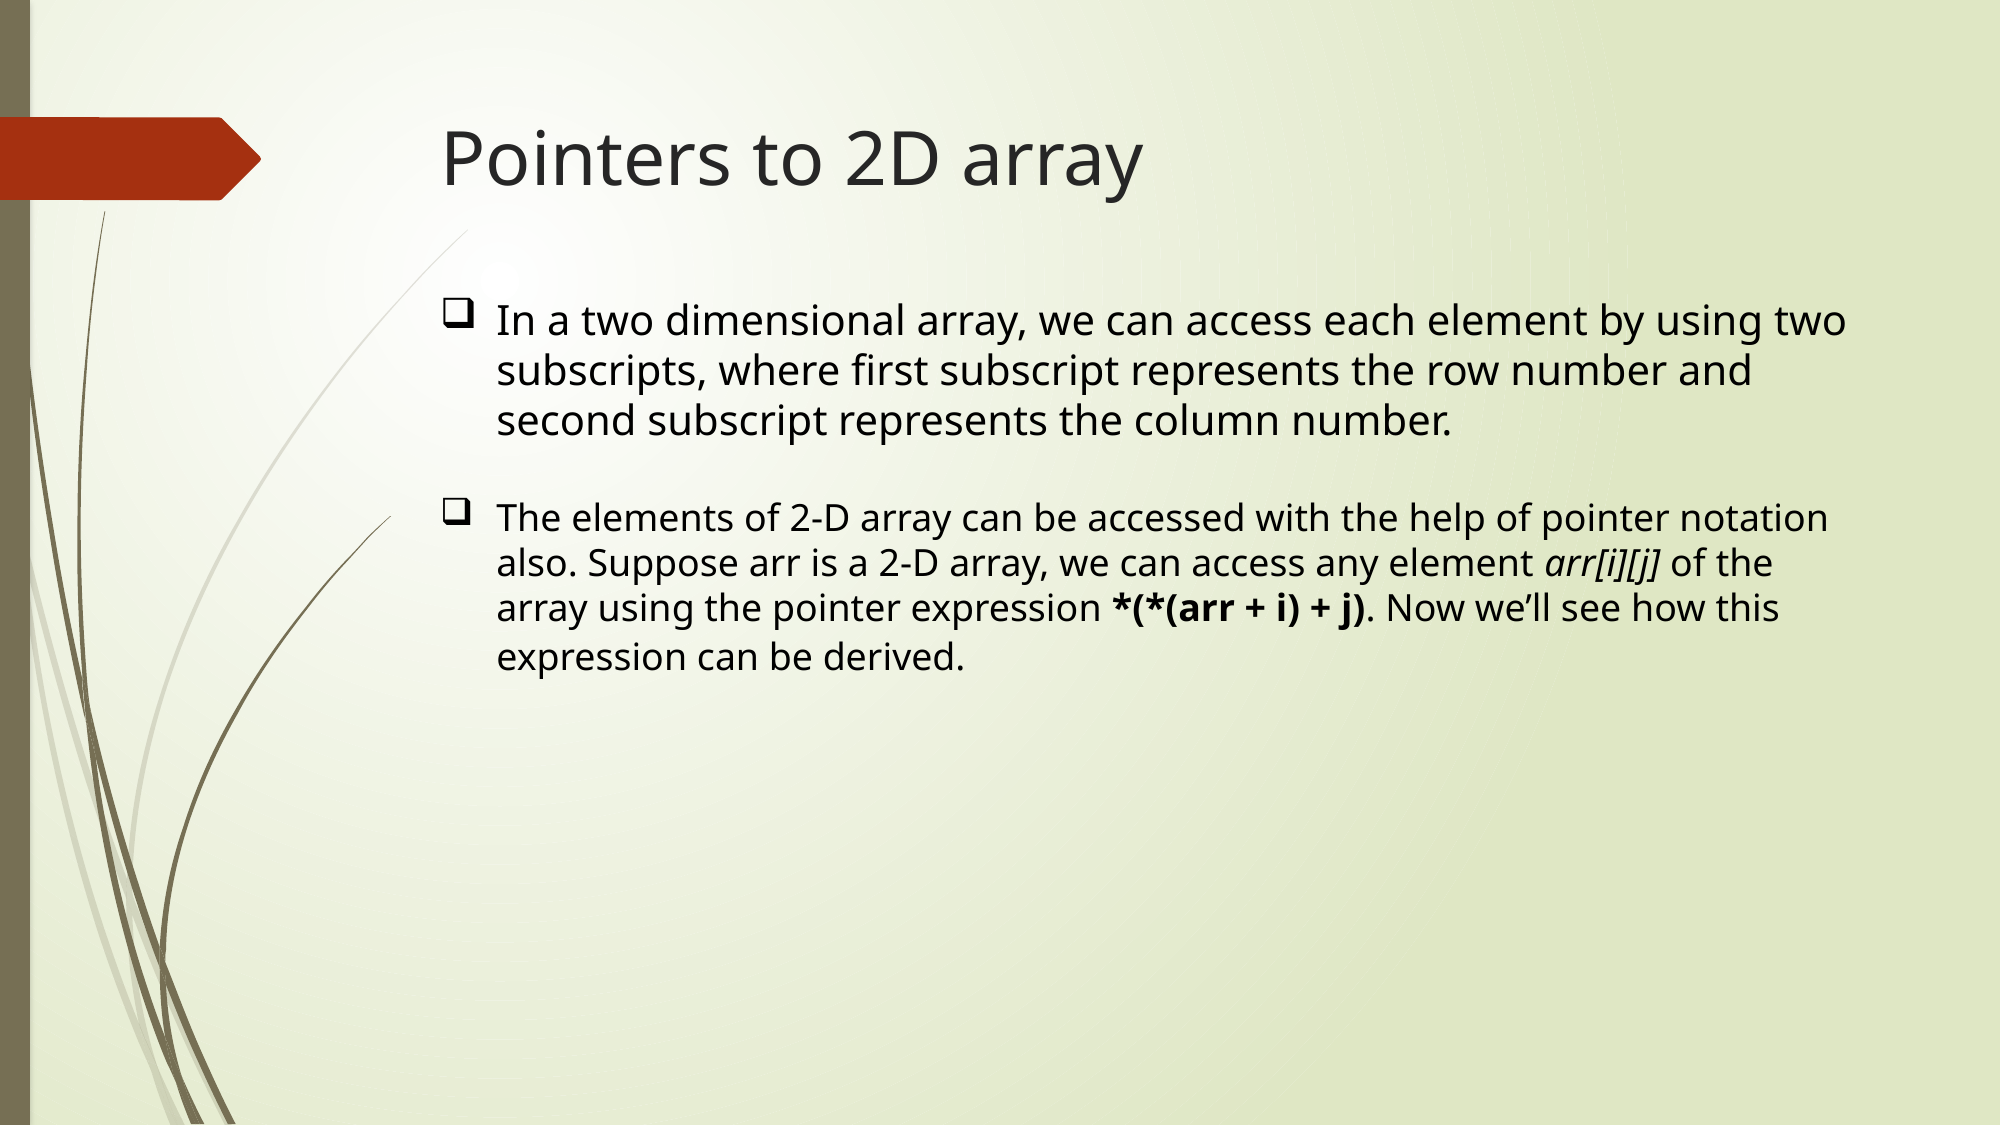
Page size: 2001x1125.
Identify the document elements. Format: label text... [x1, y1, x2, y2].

text_box In a two dimensional array, we can access each element by using two subscripts, where first subscript represents the row number and second subscript represents the column number. The elements of 2-D array can be accessed with the help of pointer notation also. Suppose arr is a 2-D array, we can access any element arr[i][j] of the array using the pointer expression *(*(arr + i) + j). Now we’ll see how this expression can be derived. [425, 286, 1888, 737]
title Pointers to 2D array [425, 102, 1888, 286]
